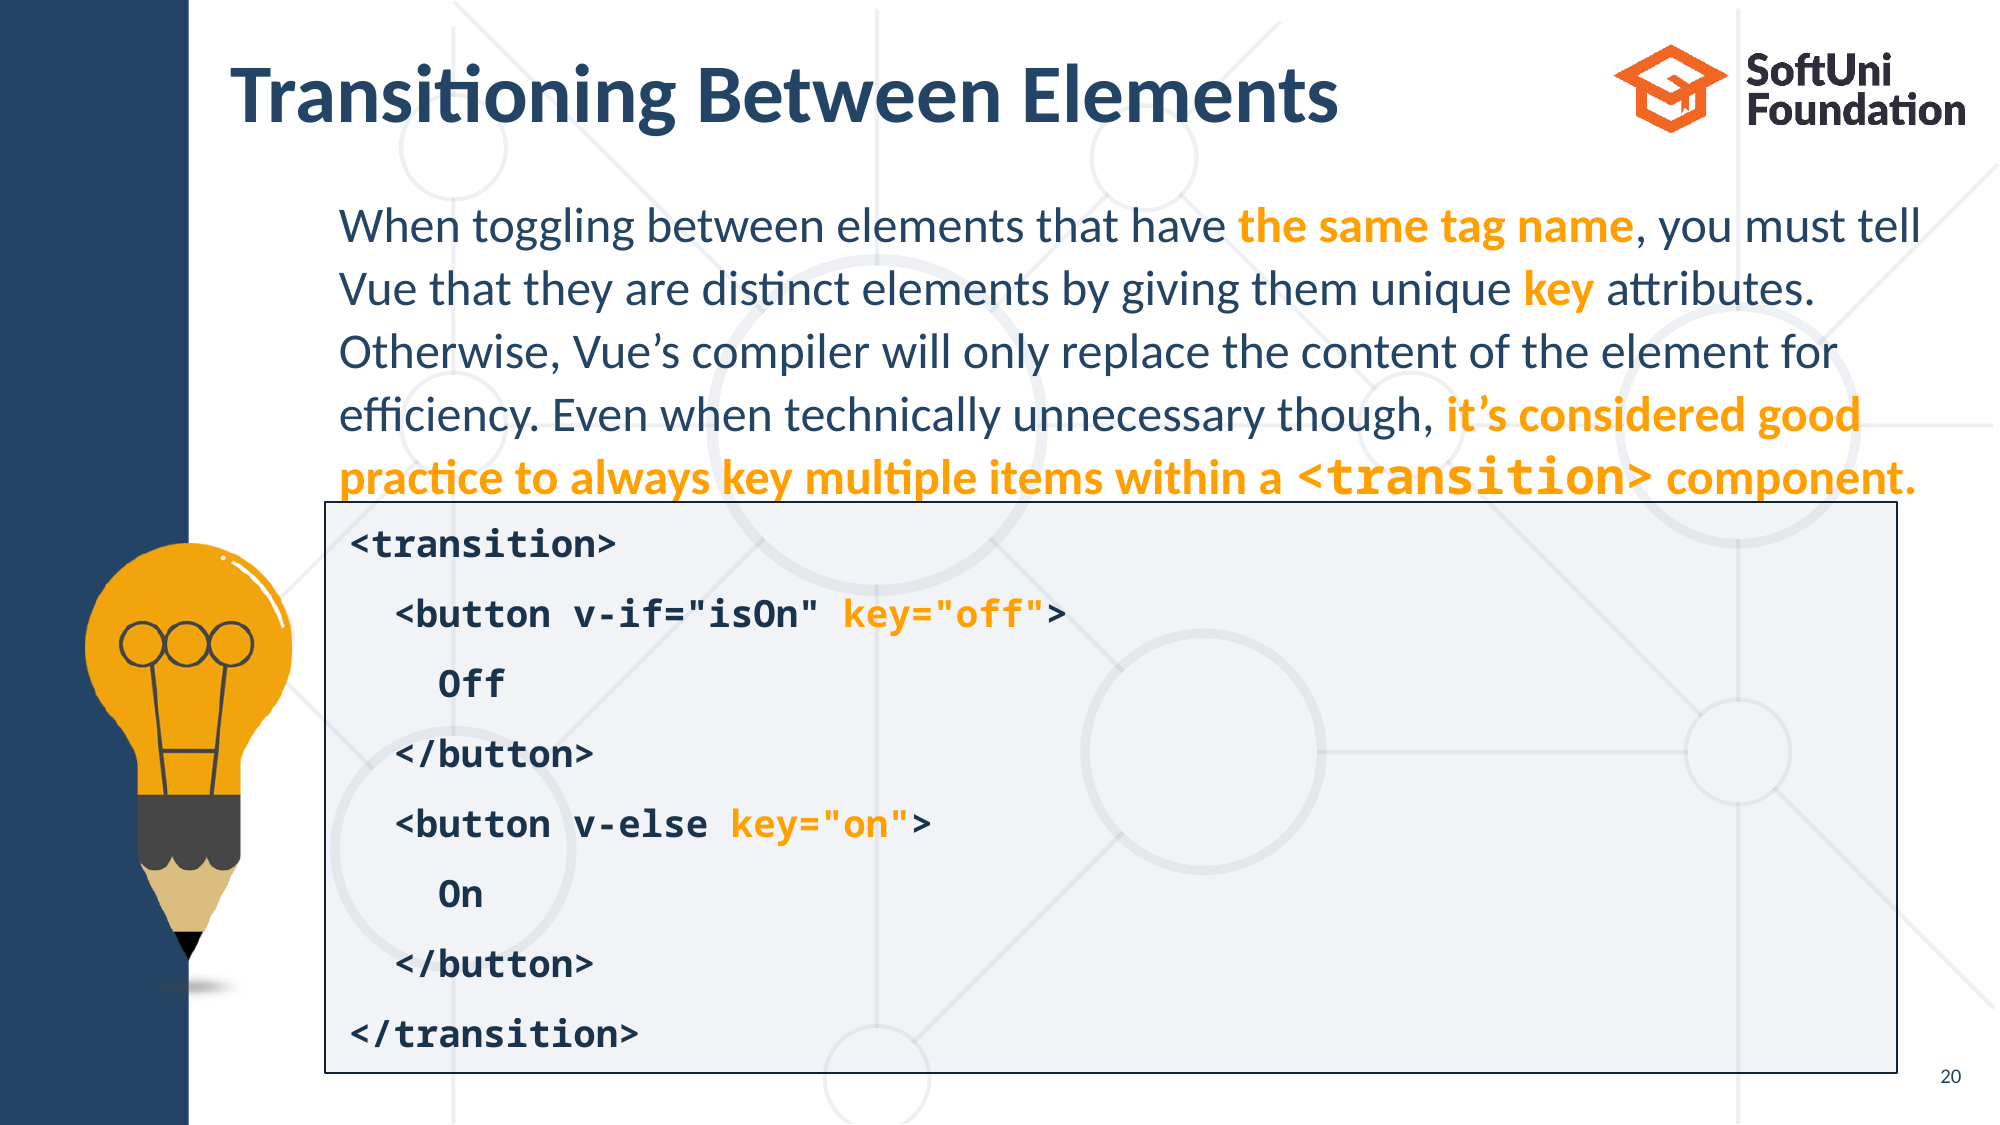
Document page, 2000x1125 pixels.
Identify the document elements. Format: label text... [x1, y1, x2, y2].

picture [1613, 44, 1965, 133]
list When toggling between elements that have the same tag name, you must tell Vue that they are distinct elements by giving them unique key attributes. Otherwise, Vue’s compiler will only replace the content of the element for efficiency. Even when technically unnecessary though, it’s considered good practice to always key multiple items within a <transition> component. [321, 183, 1968, 1050]
title Transitioning Between Elements [212, 16, 1591, 162]
text_box <transition> <button v-if="isOn" key="off"> Off </button> <button v-else key="on"> On </button> </transition> [324, 502, 1897, 1074]
slide_number 20 [1896, 1049, 1968, 1101]
picture [85, 543, 292, 1003]
